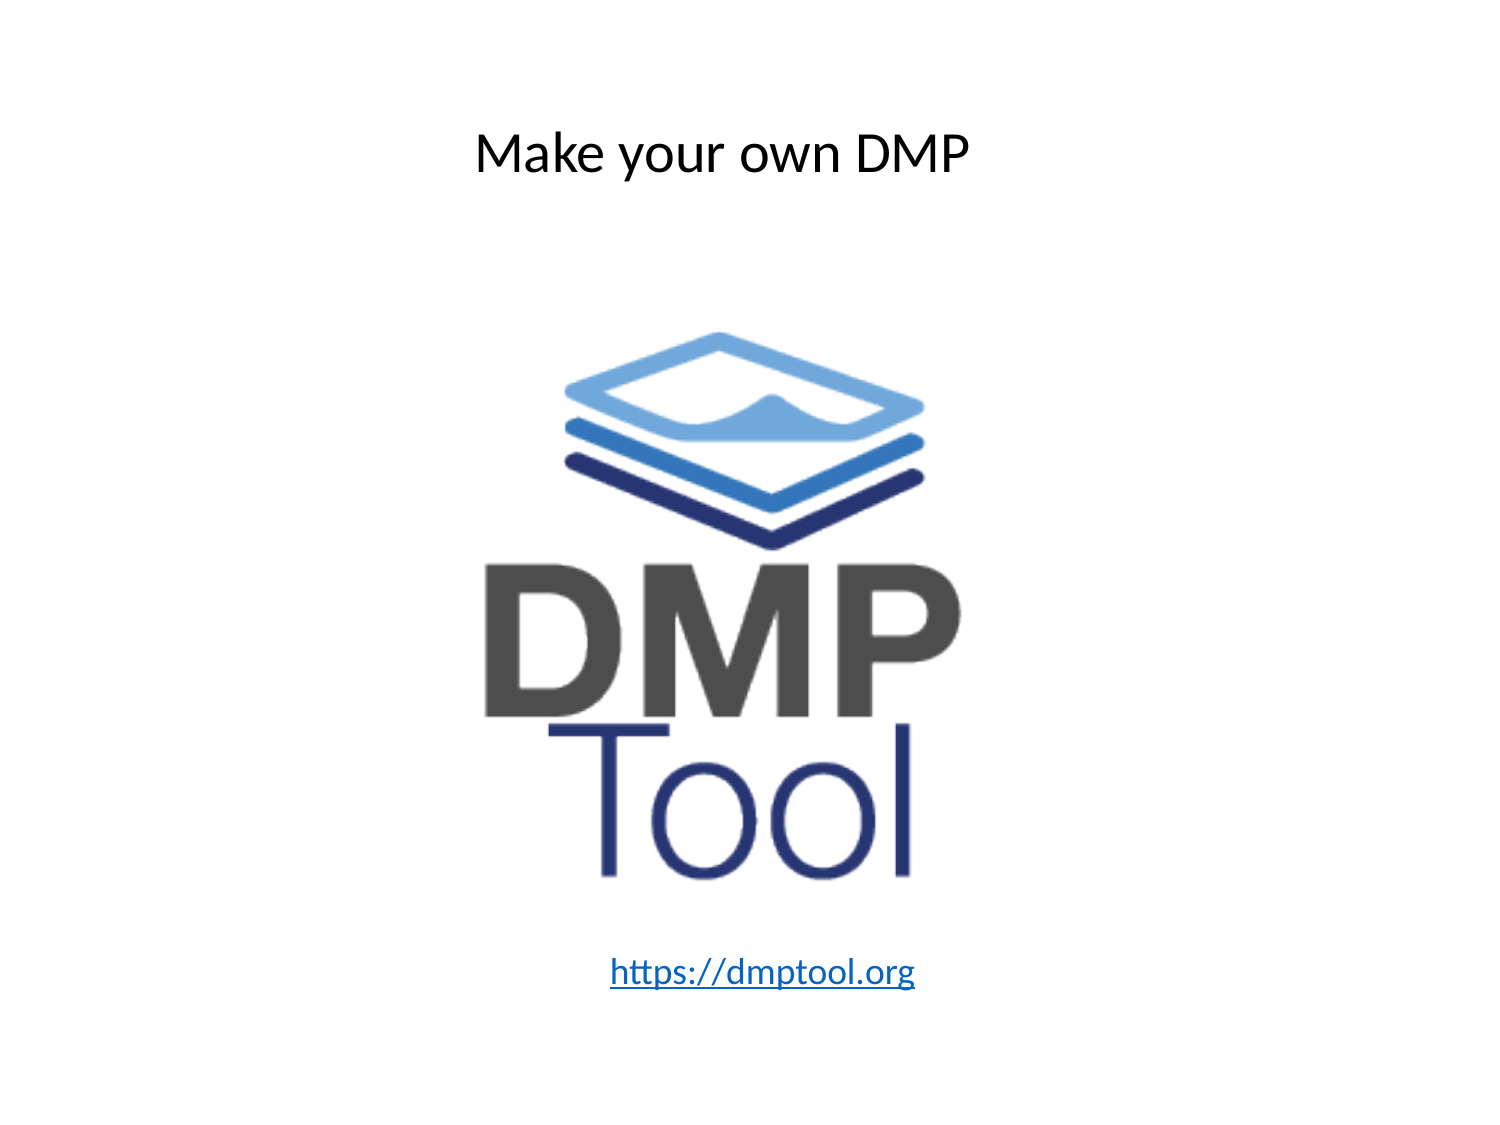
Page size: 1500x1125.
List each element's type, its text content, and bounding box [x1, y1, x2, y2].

text_box https://dmptool.org [595, 939, 1346, 999]
picture [474, 322, 971, 890]
text_box Make your own DMP [459, 107, 986, 192]
